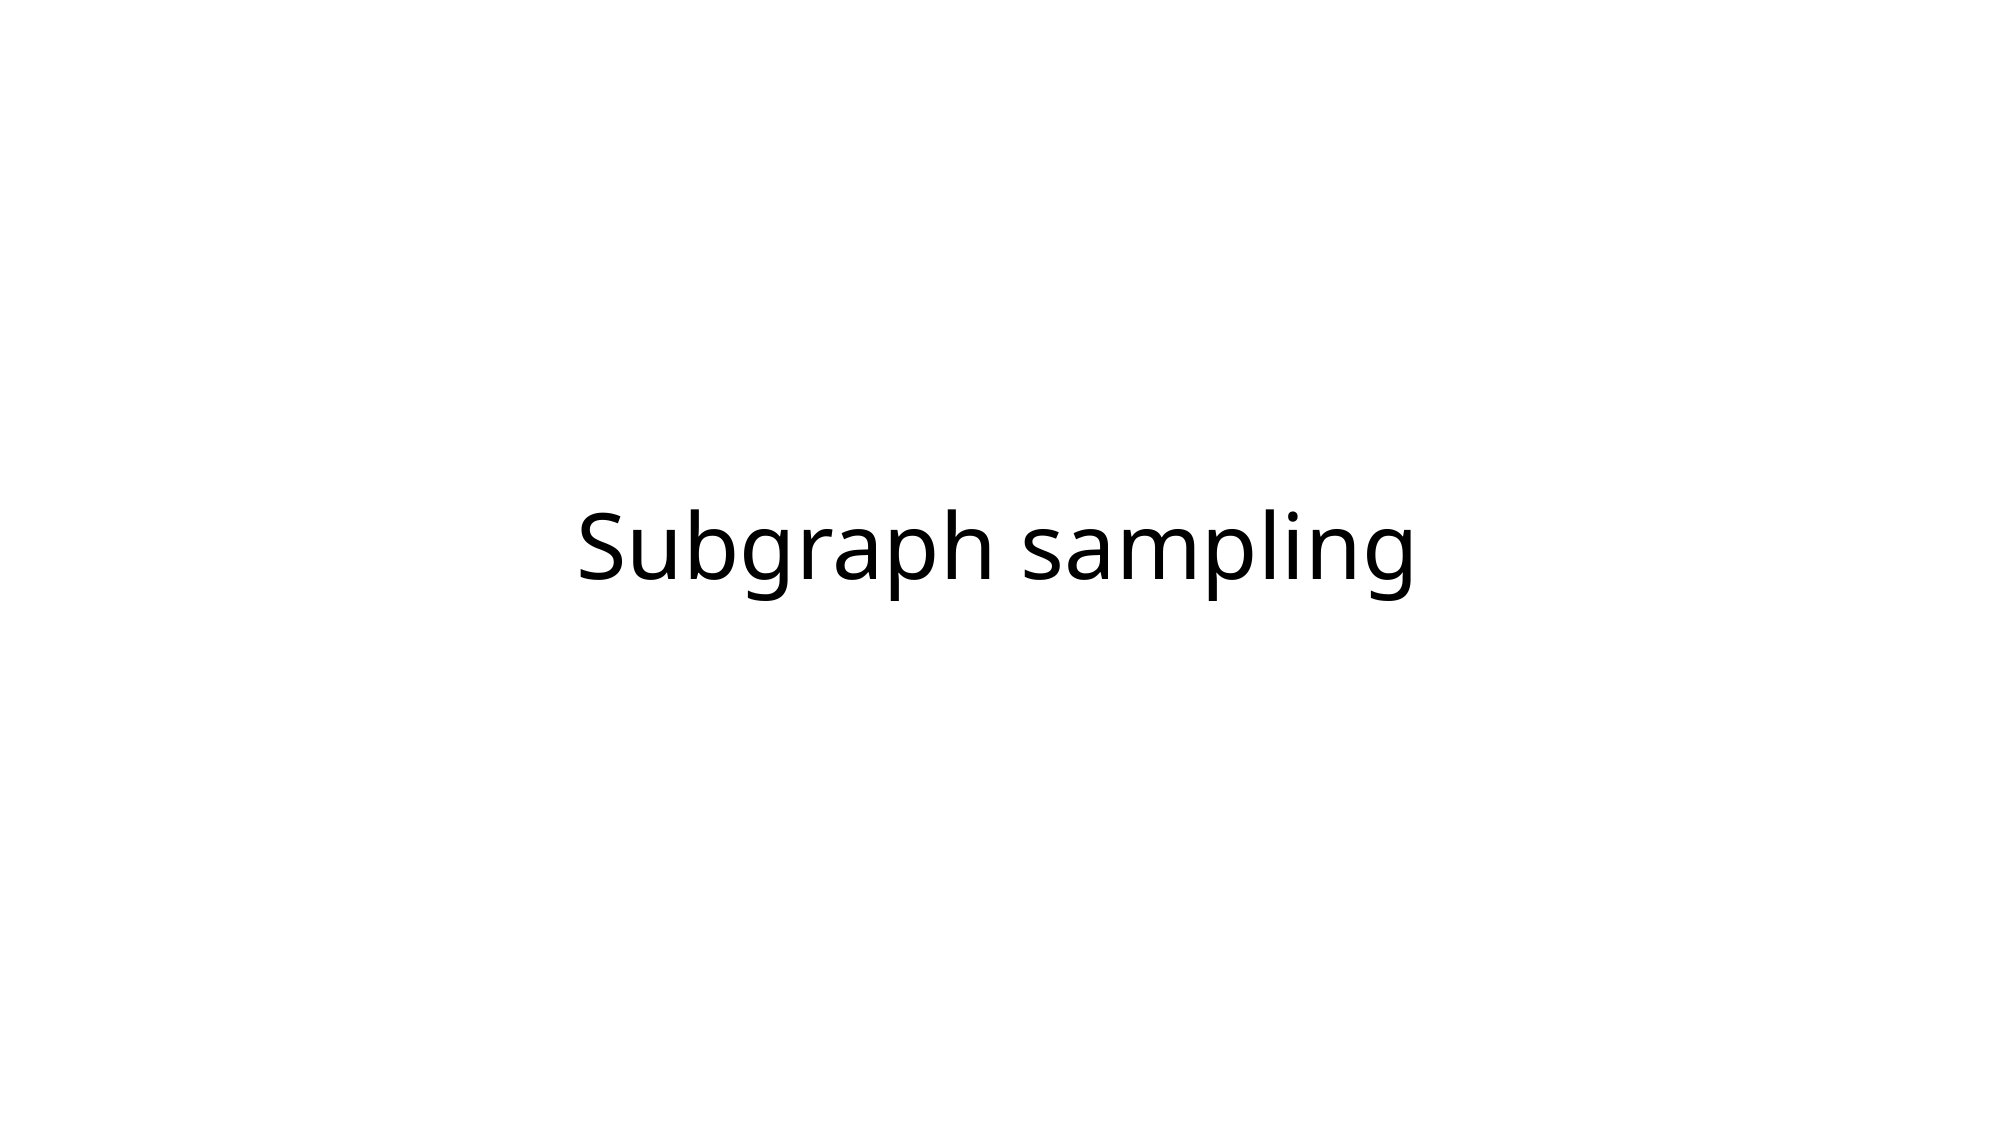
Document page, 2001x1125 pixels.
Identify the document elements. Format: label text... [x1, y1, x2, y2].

title Subgraph sampling [561, 441, 2000, 660]
